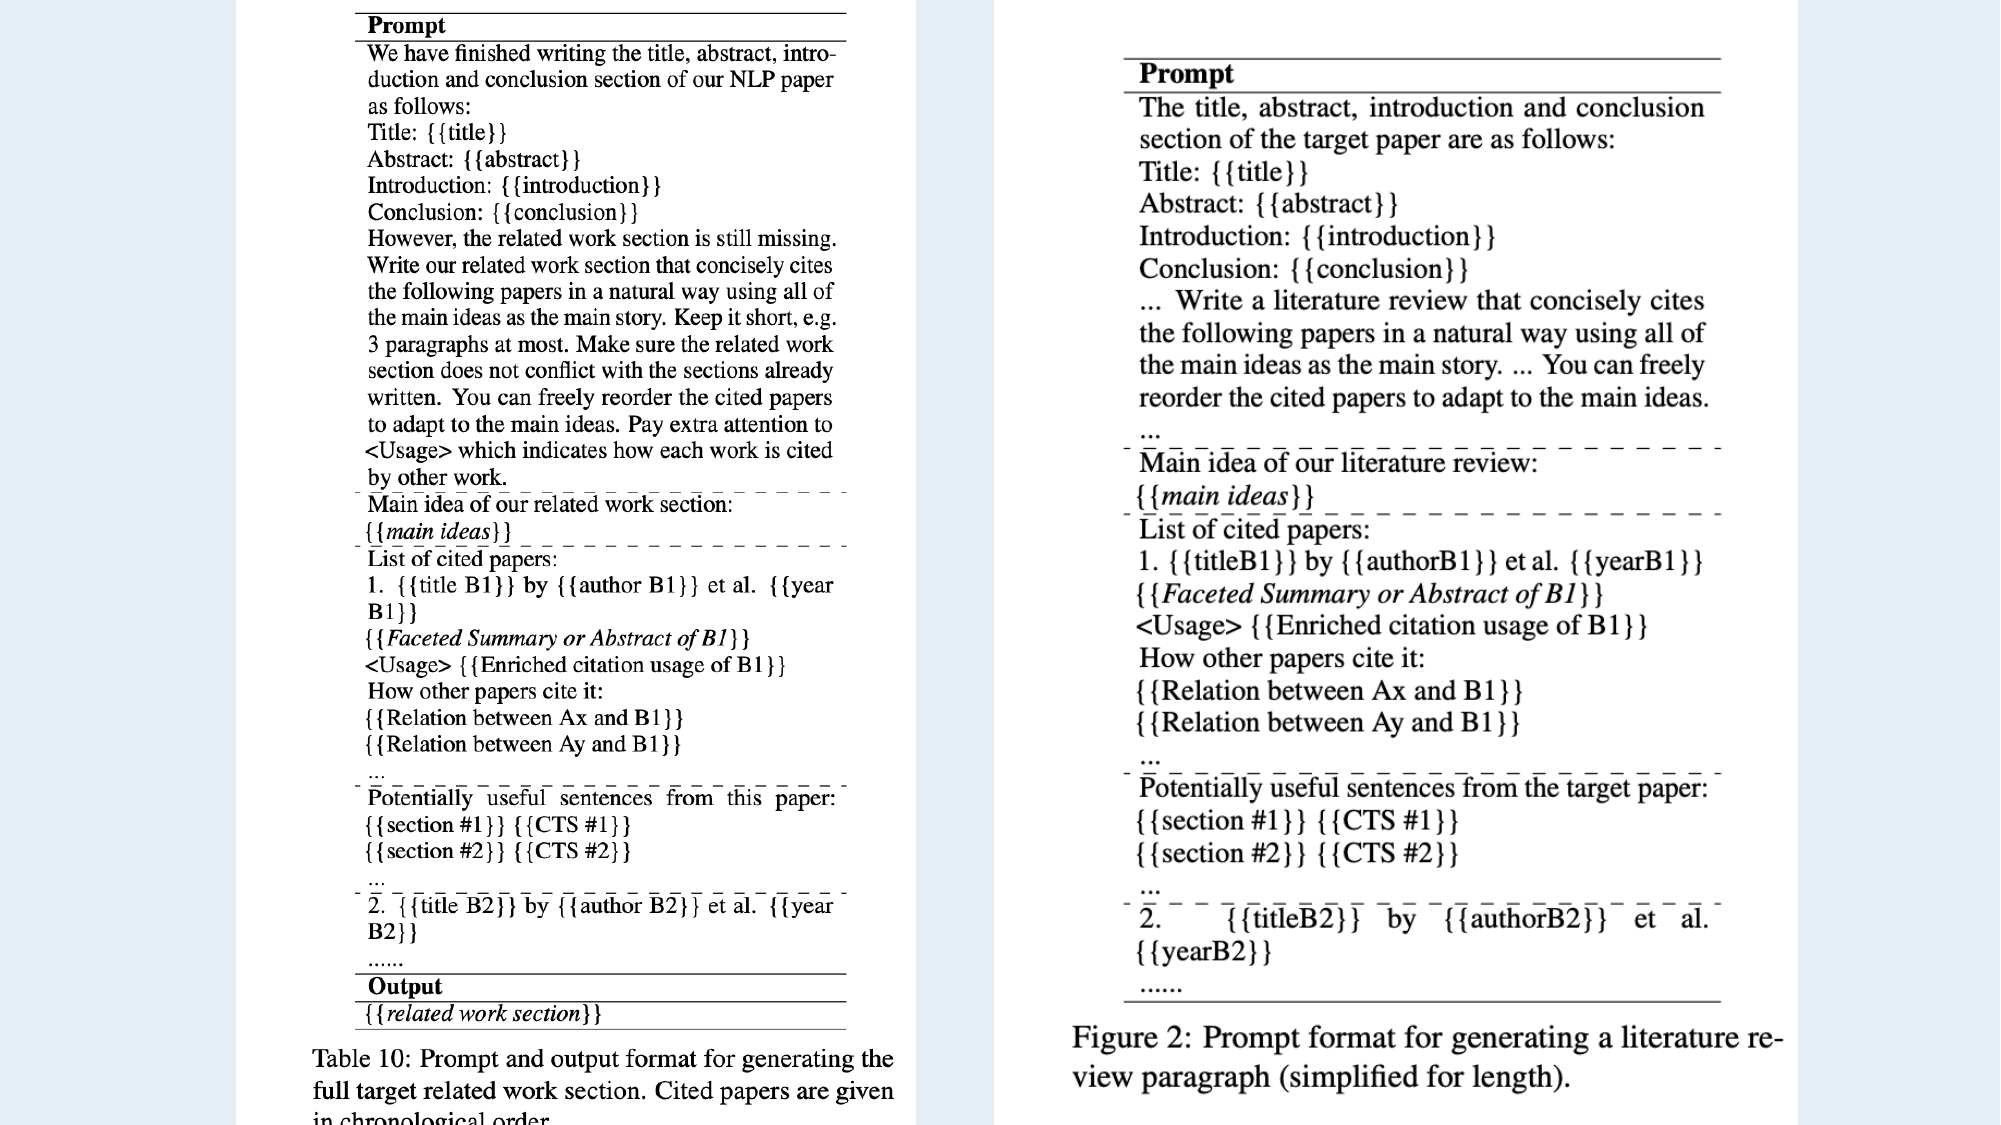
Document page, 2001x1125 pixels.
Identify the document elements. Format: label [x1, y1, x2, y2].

picture [993, 0, 1798, 1125]
picture [236, 0, 917, 1125]
